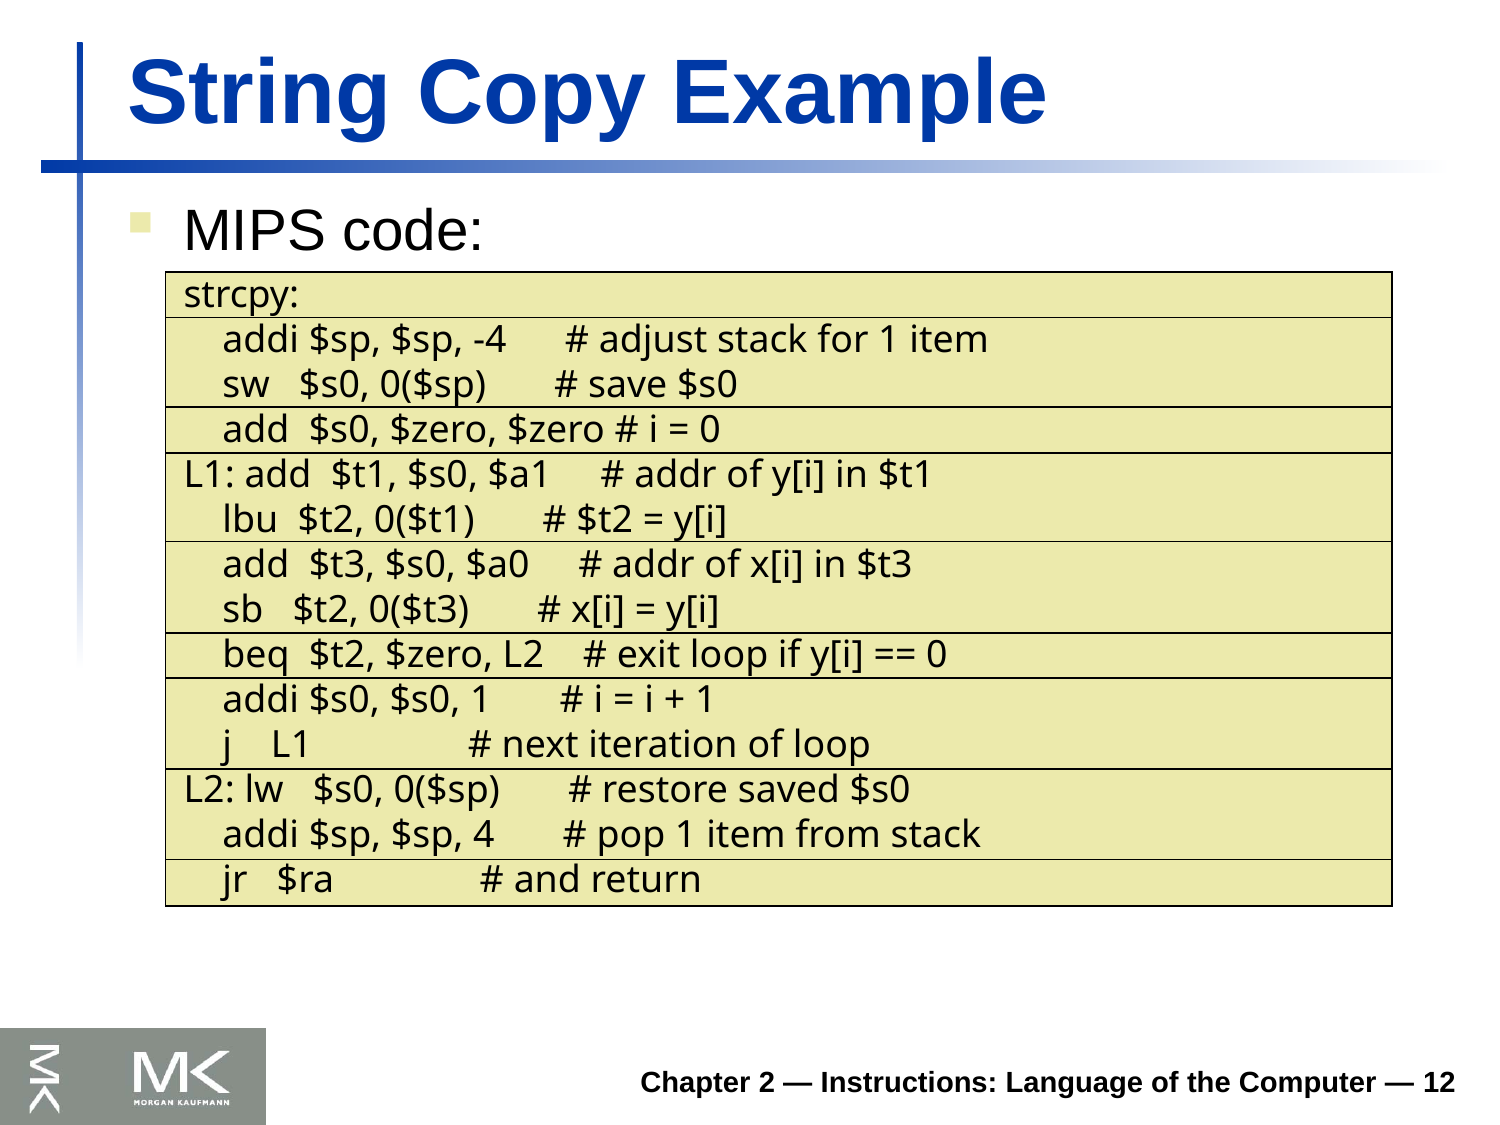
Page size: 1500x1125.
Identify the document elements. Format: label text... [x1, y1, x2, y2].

footer Chapter 2 — Instructions: Language of the Computer — 12 [277, 1046, 1471, 1106]
list MIPS code: strcpy: addi $sp, $sp, -4 # adjust stack for 1 item sw $s0, 0($sp) # save $s0 add $s0, $zero, $zero # i = 0 L1: add $t1, $s0, $a1 # addr of y[i] in $t1 lbu $t2, 0($t1) # $t2 = y[i] add $t3, $s0, $a0 # addr of x[i] in $t3 sb $t2, 0($t3) # x[i] = y[i] beq $t2, $zero, L2 # exit loop if y[i] == 0 addi $s0, $s0, 1 # i = i + 1 j L1 # next iteration of loop L2: lw $s0, 0($sp) # restore saved $s0 addi $sp, $sp, 4 # pop 1 item from stack jr $ra # and return [112, 184, 1469, 1024]
title String Copy Example [112, 23, 1468, 149]
picture [0, 1028, 266, 1125]
